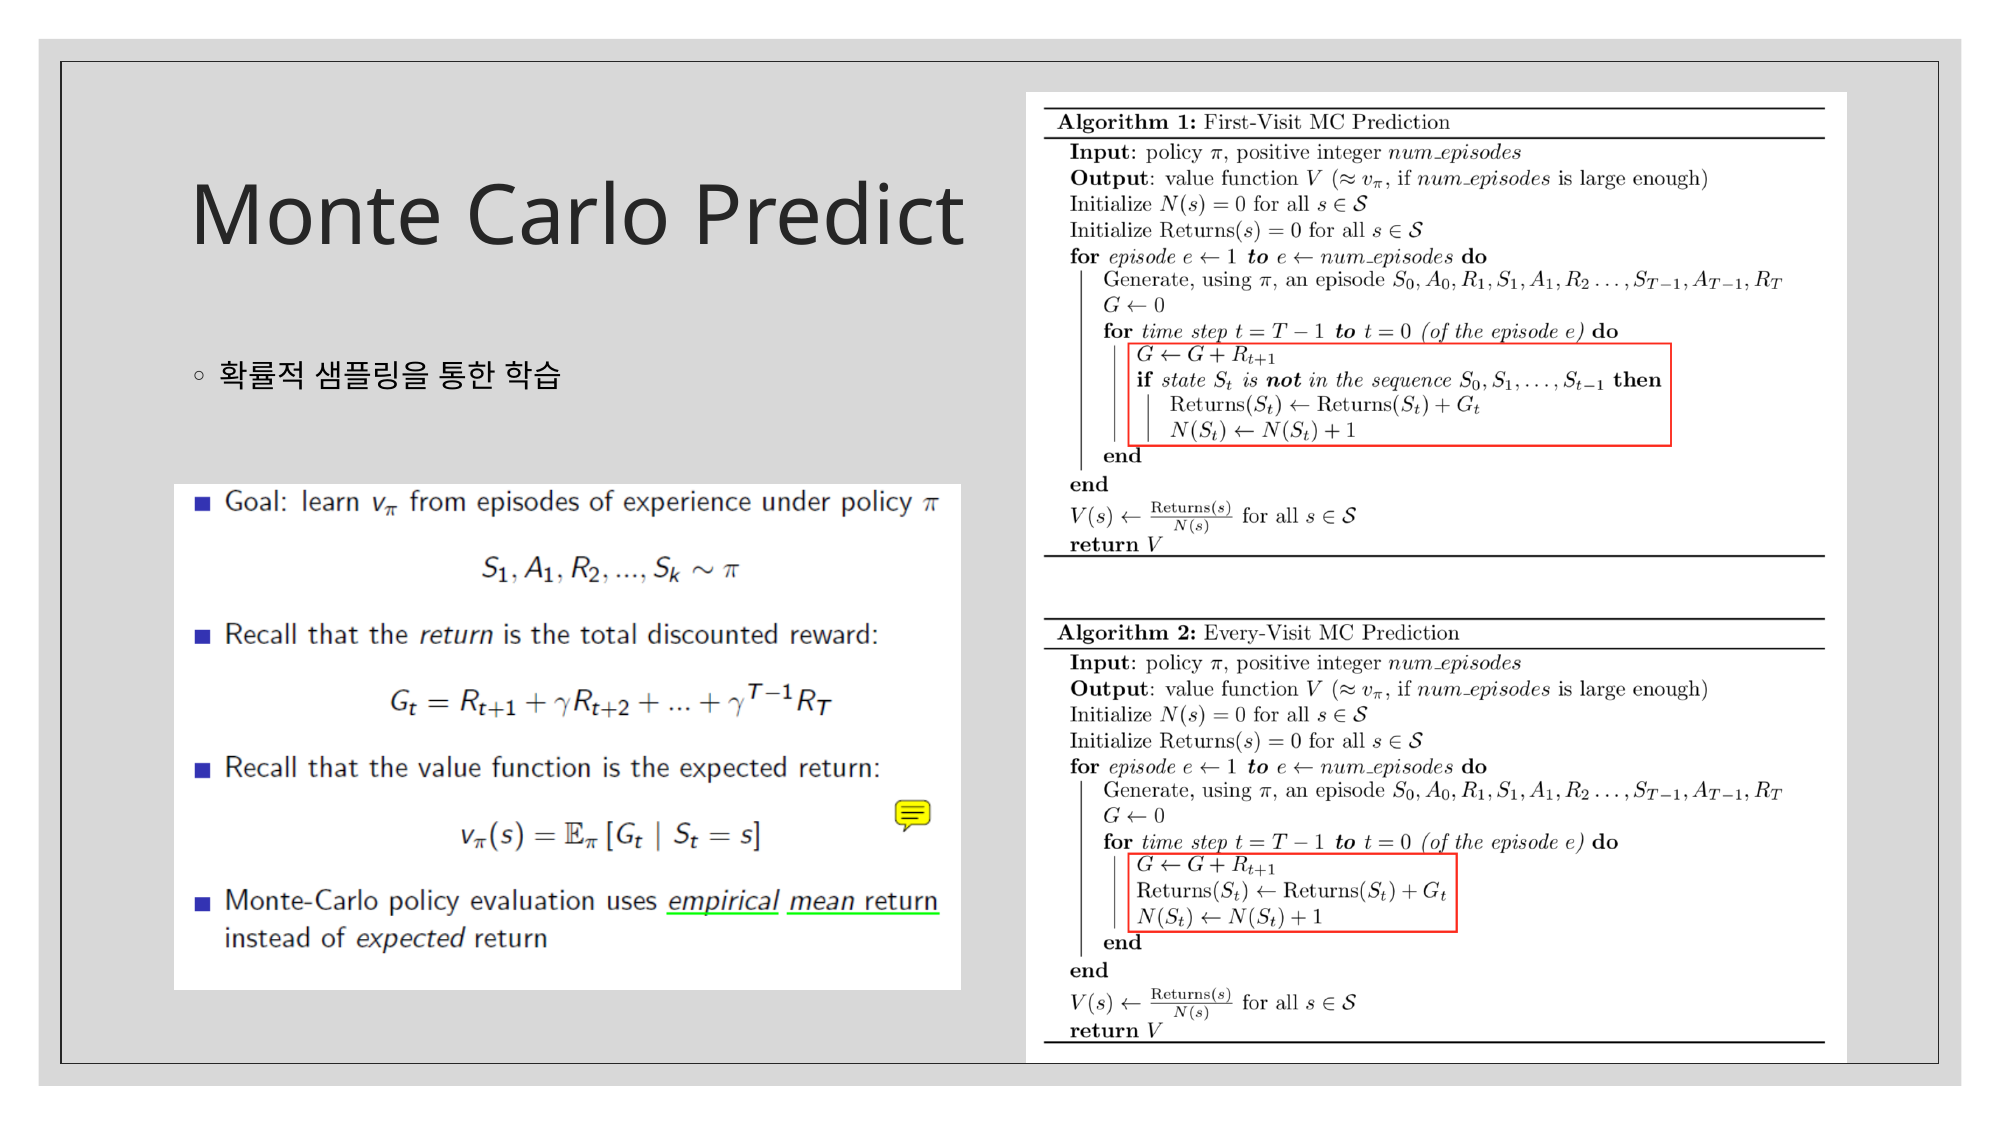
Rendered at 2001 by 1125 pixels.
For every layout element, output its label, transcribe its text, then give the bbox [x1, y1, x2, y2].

picture [174, 484, 961, 990]
title Monte Carlo Predict [174, 105, 1020, 331]
picture [1025, 92, 1847, 1063]
list 확률적 샘플링을 통한 학습 [174, 345, 1020, 459]
